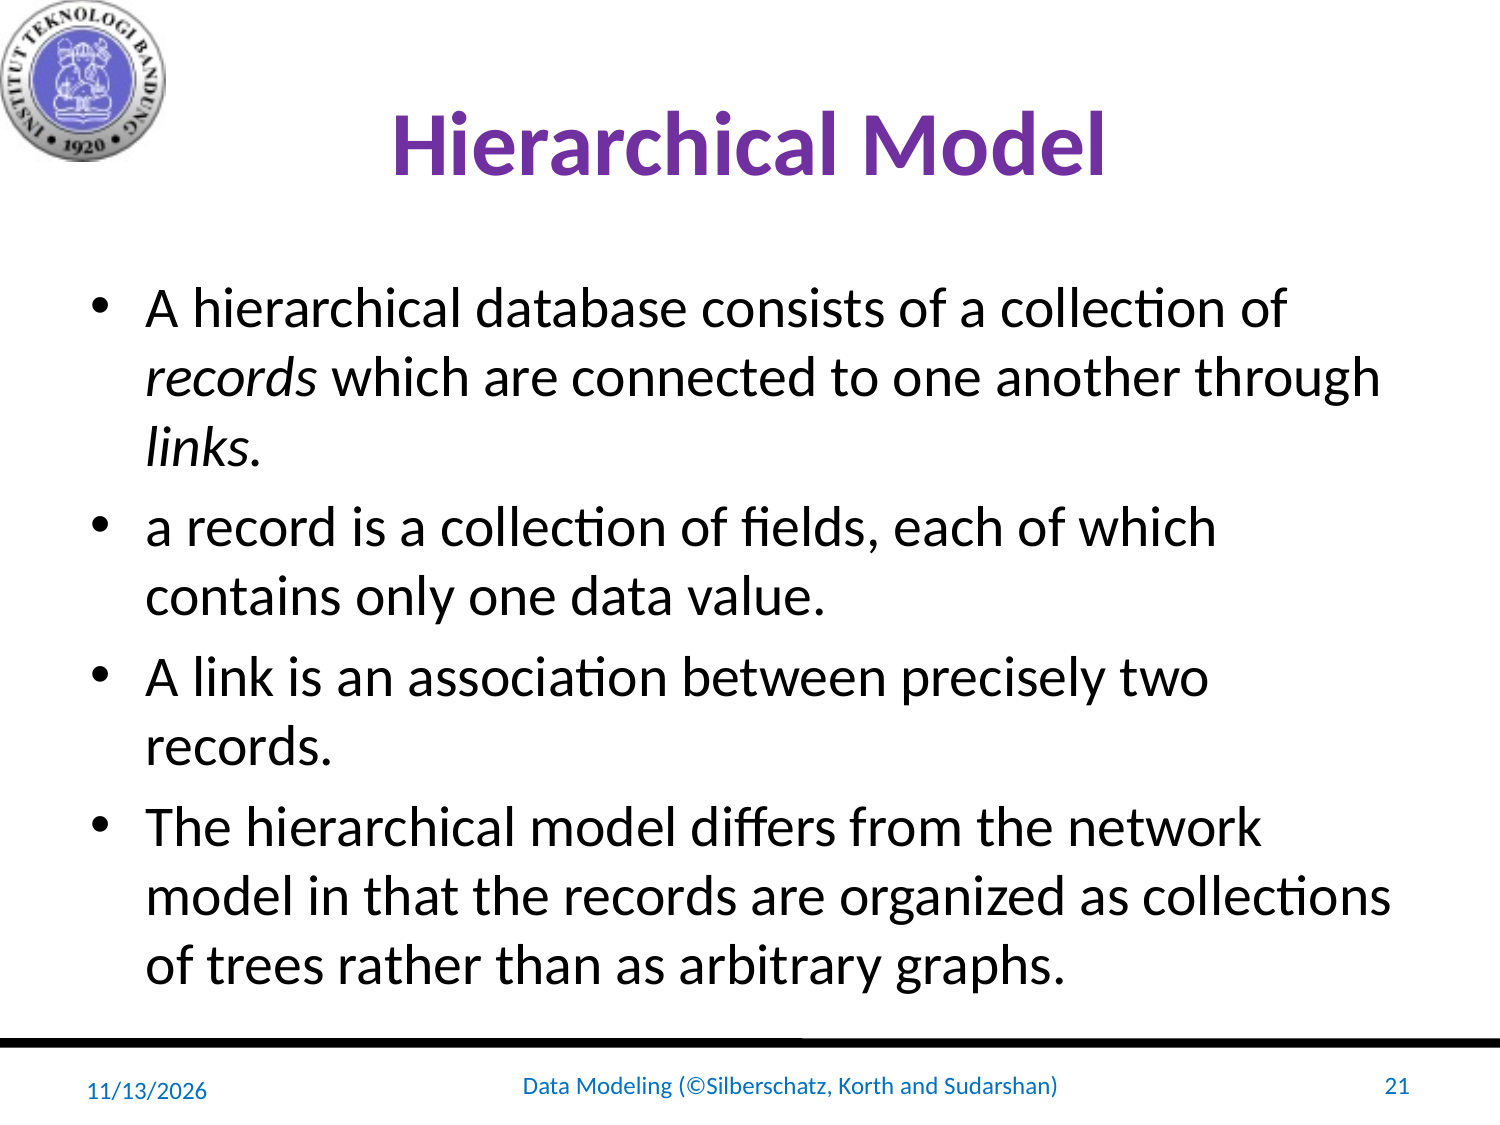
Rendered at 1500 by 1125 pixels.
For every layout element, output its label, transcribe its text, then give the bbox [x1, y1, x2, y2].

title Hierarchical Model [75, 45, 1425, 233]
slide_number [58, 1054, 223, 1125]
list A hierarchical database consists of a collection of records which are connected to one another through links. a record is a collection of fields, each of which contains only one data value. A link is an association between precisely two records. The hierarchical model differs from the network model in that the records are organized as collections of trees rather than as arbitrary graphs. [75, 262, 1425, 1005]
slide_number 21 [1359, 1054, 1425, 1115]
footer Data Modeling (©Silberschatz, Korth and Sudarshan) [246, 1054, 1336, 1115]
picture [0, 0, 166, 162]
